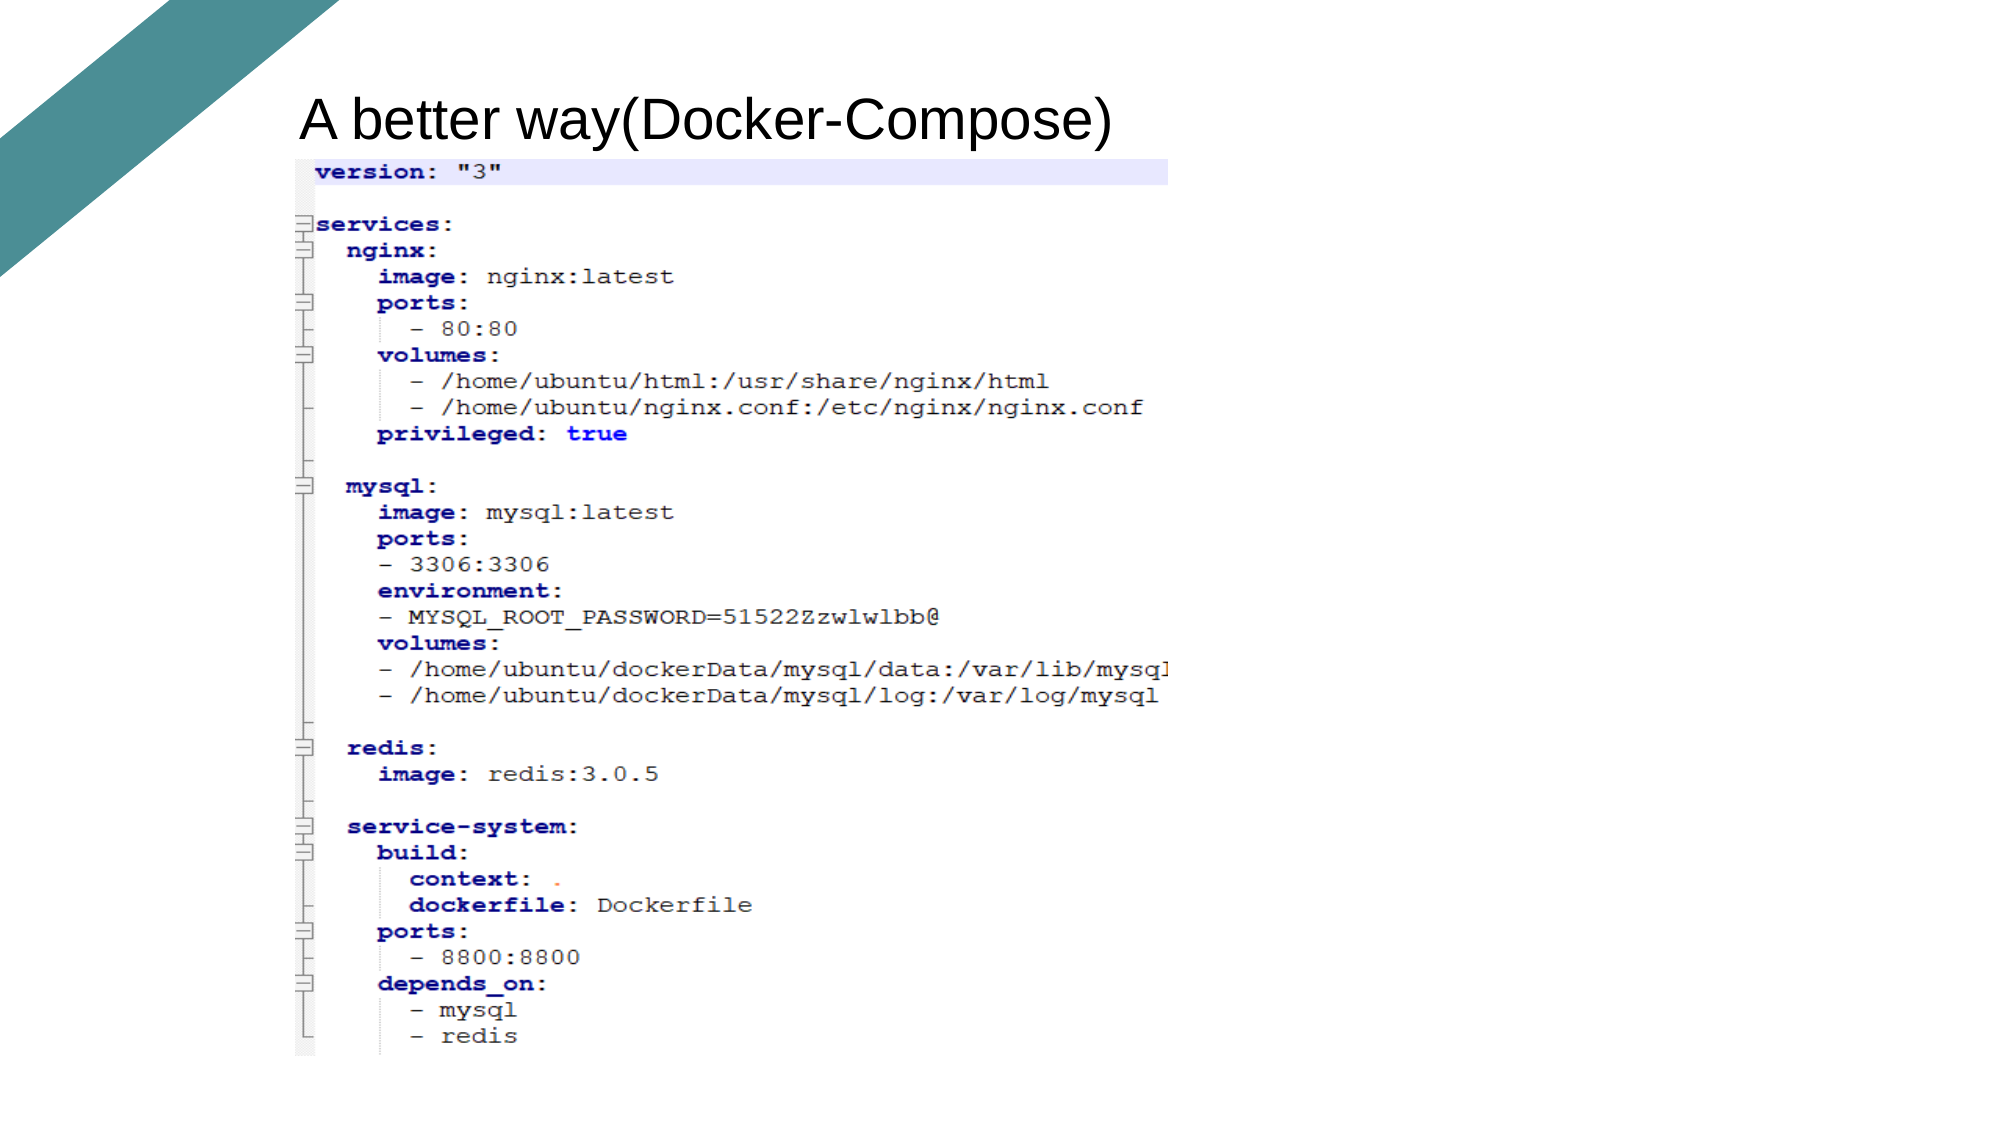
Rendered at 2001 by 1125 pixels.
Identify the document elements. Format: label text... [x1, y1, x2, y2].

text_box A better way(Docker-Compose) [284, 73, 1130, 159]
picture [295, 159, 1168, 1056]
